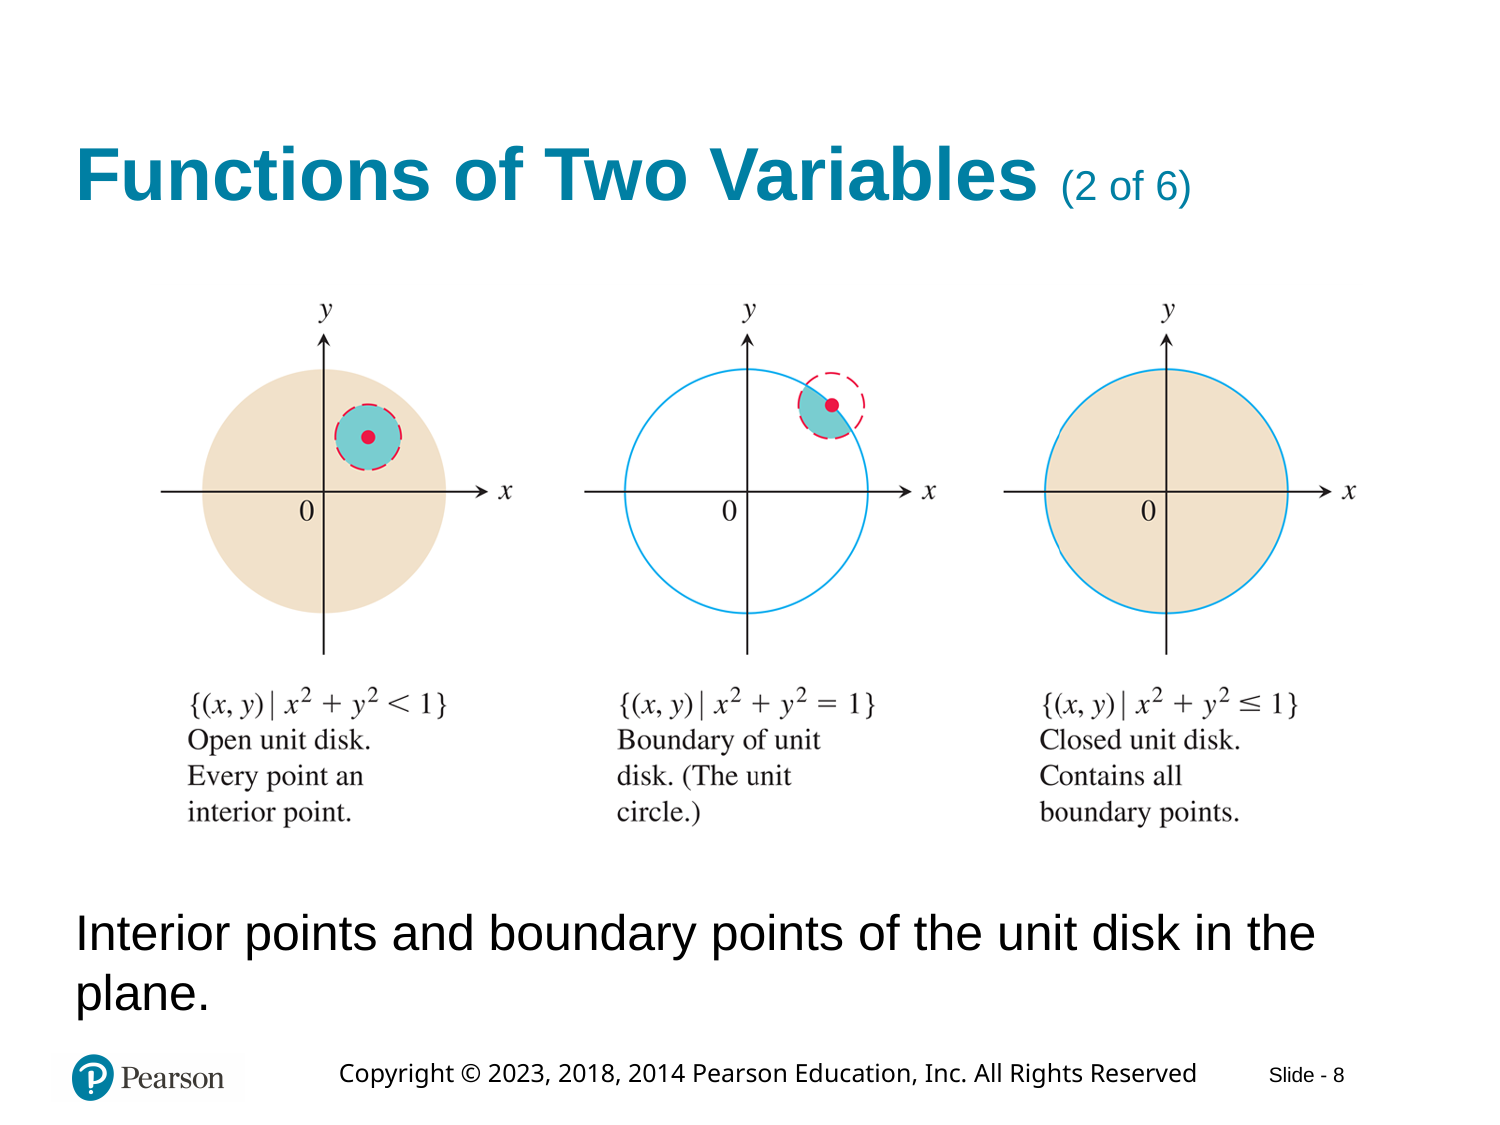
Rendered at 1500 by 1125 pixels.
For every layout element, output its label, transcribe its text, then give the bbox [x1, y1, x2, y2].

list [149, 284, 1363, 834]
title Functions of Two Variables (2 of 6) [75, 35, 1425, 216]
list Interior points and boundary points of the unit disk in the plane. [75, 900, 1425, 1025]
picture [51, 1053, 245, 1102]
